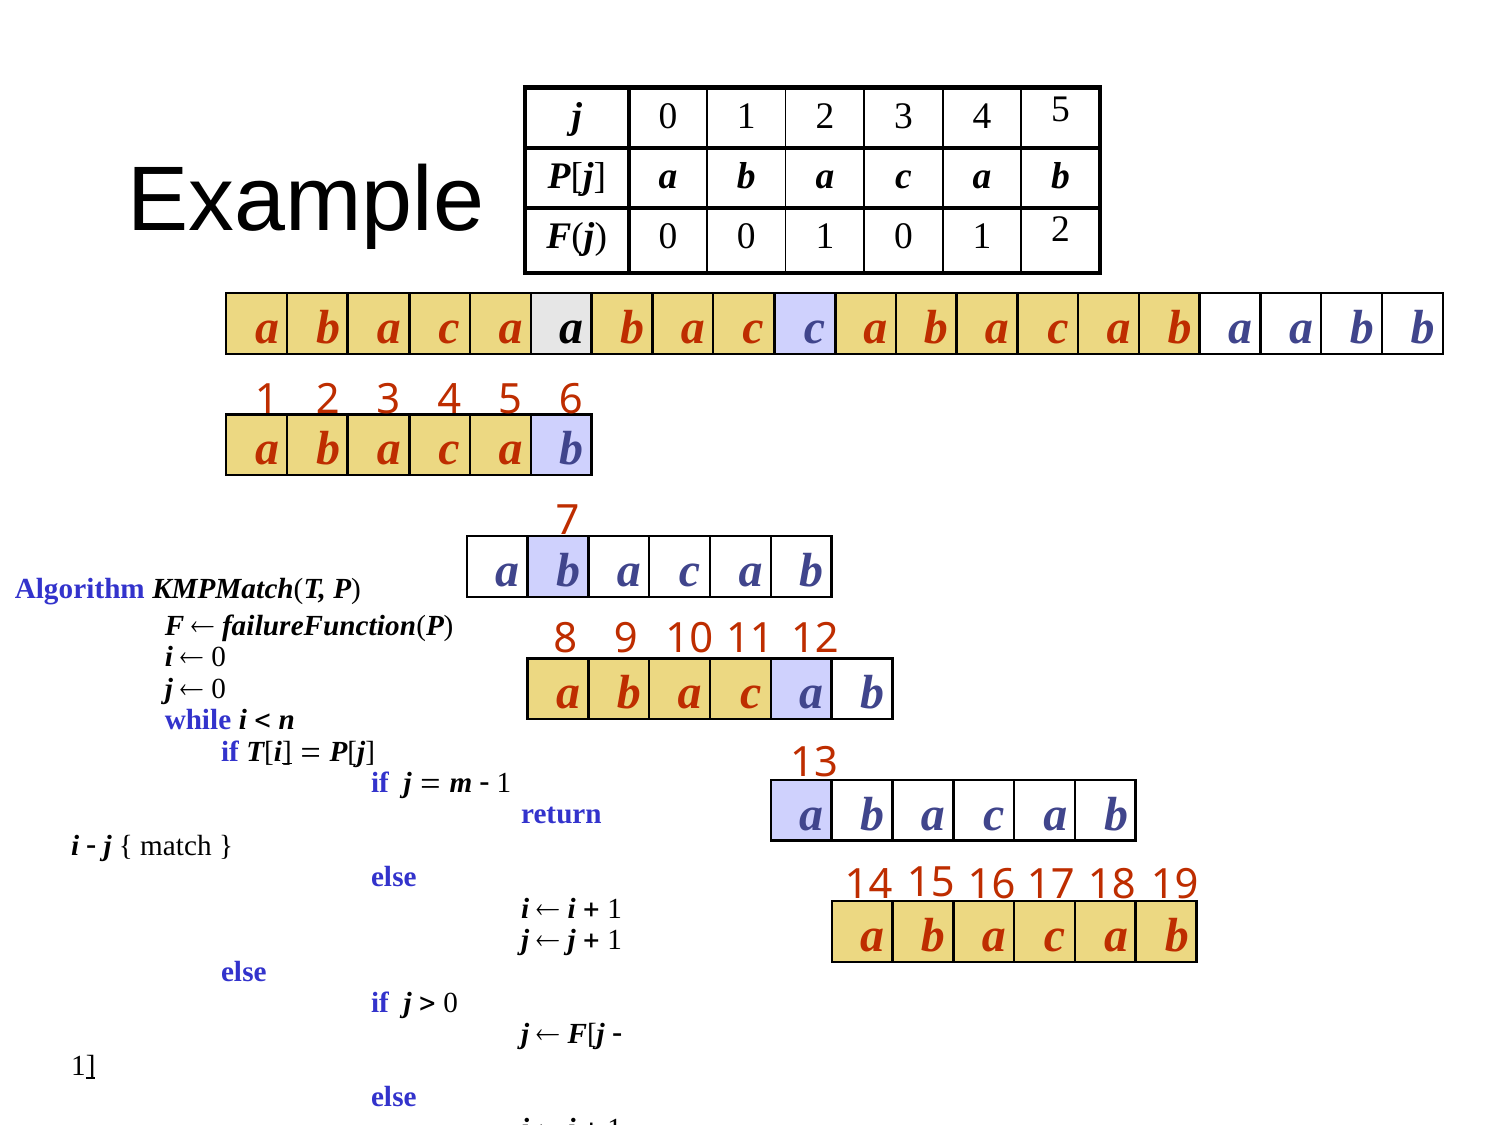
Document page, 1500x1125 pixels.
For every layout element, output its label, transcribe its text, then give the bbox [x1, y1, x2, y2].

table_cell b [1022, 150, 1098, 206]
text_box Algorithm KMPMatch(T, P) F  failureFunction(P) i  0 j  0 while i < n if T[i] = P[j] if j = m - 1 return i - j { match } else i  i + 1 j  j + 1 else if j > 0 j  F[j - 1] else i  i + 1 return -1 { no match } [0, 565, 638, 1125]
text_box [770, 735, 1139, 847]
text_box [713, 293, 774, 354]
text_box c [742, 295, 764, 354]
text_box [530, 293, 591, 354]
text_box [895, 293, 956, 354]
table_header 4 [944, 90, 1020, 146]
table_cell 1 [944, 210, 1020, 271]
table_header 5 [1022, 90, 1098, 146]
text_box [1199, 293, 1260, 354]
text_box [1078, 293, 1139, 354]
text_box [591, 293, 652, 354]
table_cell a [786, 150, 863, 206]
text_box b [1410, 295, 1435, 354]
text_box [527, 611, 895, 725]
text_box [347, 414, 409, 476]
text_box b [1167, 295, 1192, 354]
text_box [470, 414, 530, 476]
table_cell 0 [708, 210, 785, 271]
text_box [956, 293, 1017, 354]
text_box [470, 293, 530, 354]
table_header 0 [631, 90, 706, 146]
text_box [226, 293, 287, 354]
table_cell F(j) [527, 210, 627, 271]
table_header 2 [786, 90, 863, 146]
table_cell b [708, 150, 785, 206]
text_box c [804, 295, 826, 354]
text_box [409, 293, 470, 354]
table_cell c [865, 150, 942, 206]
text_box a [498, 422, 523, 475]
text_box [652, 293, 713, 354]
table_cell 0 [631, 210, 706, 271]
text_box b [924, 295, 949, 354]
text_box 1 [254, 371, 280, 414]
text_box [1260, 293, 1321, 354]
text_box a [376, 295, 402, 354]
table_cell 2 [1022, 210, 1098, 271]
table_header j [527, 90, 627, 146]
text_box [1321, 293, 1382, 354]
text_box a [680, 295, 705, 354]
text_box 2 [315, 371, 340, 422]
text_box 4 [437, 371, 462, 422]
text_box [409, 414, 470, 476]
text_box c [438, 295, 460, 354]
title Example [112, 99, 1388, 288]
table_cell a [944, 150, 1020, 206]
text_box [836, 293, 895, 354]
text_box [831, 854, 1207, 968]
text_box b [620, 295, 645, 354]
text_box [1139, 293, 1199, 354]
text_box [530, 414, 592, 476]
text_box [287, 293, 347, 354]
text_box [466, 492, 834, 603]
text_box a [559, 295, 584, 354]
text_box a [984, 295, 1010, 354]
text_box [347, 293, 409, 354]
text_box [774, 293, 836, 354]
table_header 3 [865, 90, 942, 146]
text_box b [559, 422, 584, 475]
table_header 1 [708, 90, 785, 146]
text_box a [863, 295, 888, 354]
text_box a [255, 416, 280, 475]
table_cell 1 [786, 210, 863, 271]
text_box a [255, 295, 280, 354]
text_box 6 [559, 371, 584, 422]
text_box b [315, 295, 341, 354]
table_cell P[j] [527, 150, 627, 206]
text_box a [1106, 295, 1131, 354]
text_box a [1228, 295, 1253, 354]
text_box [287, 414, 347, 476]
table_cell a [631, 150, 706, 206]
text_box a [1289, 295, 1314, 354]
text_box 3 [376, 371, 401, 422]
text_box [226, 414, 287, 476]
text_box 5 [498, 371, 523, 422]
text_box a [376, 416, 402, 475]
table_cell 0 [865, 210, 942, 271]
text_box c [438, 422, 460, 475]
text_box [1382, 293, 1443, 354]
text_box c [1047, 295, 1069, 354]
text_box b [1349, 295, 1374, 354]
text_box b [315, 416, 341, 475]
text_box [1017, 293, 1078, 354]
text_box a [498, 295, 523, 354]
